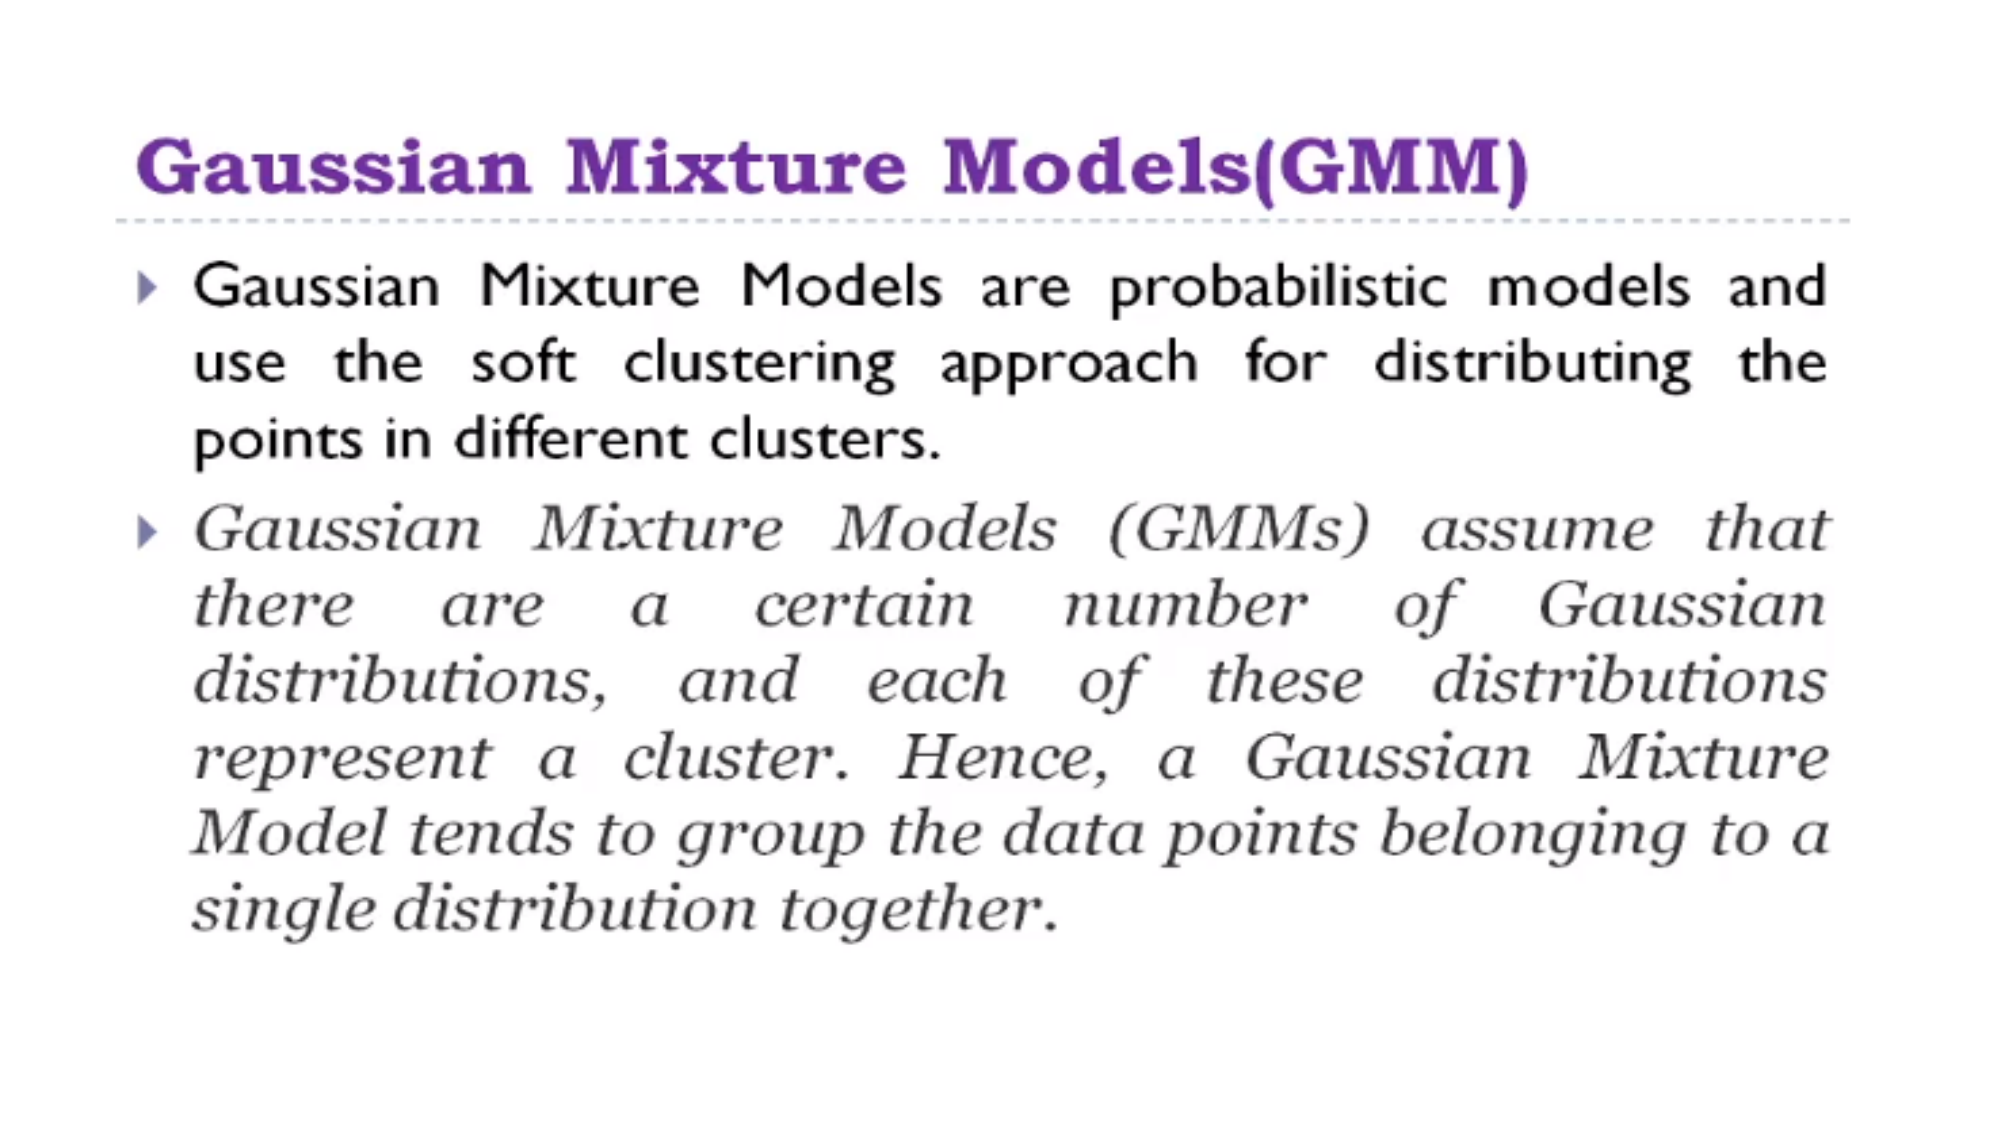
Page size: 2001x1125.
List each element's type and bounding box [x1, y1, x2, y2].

picture [77, 65, 1917, 1043]
